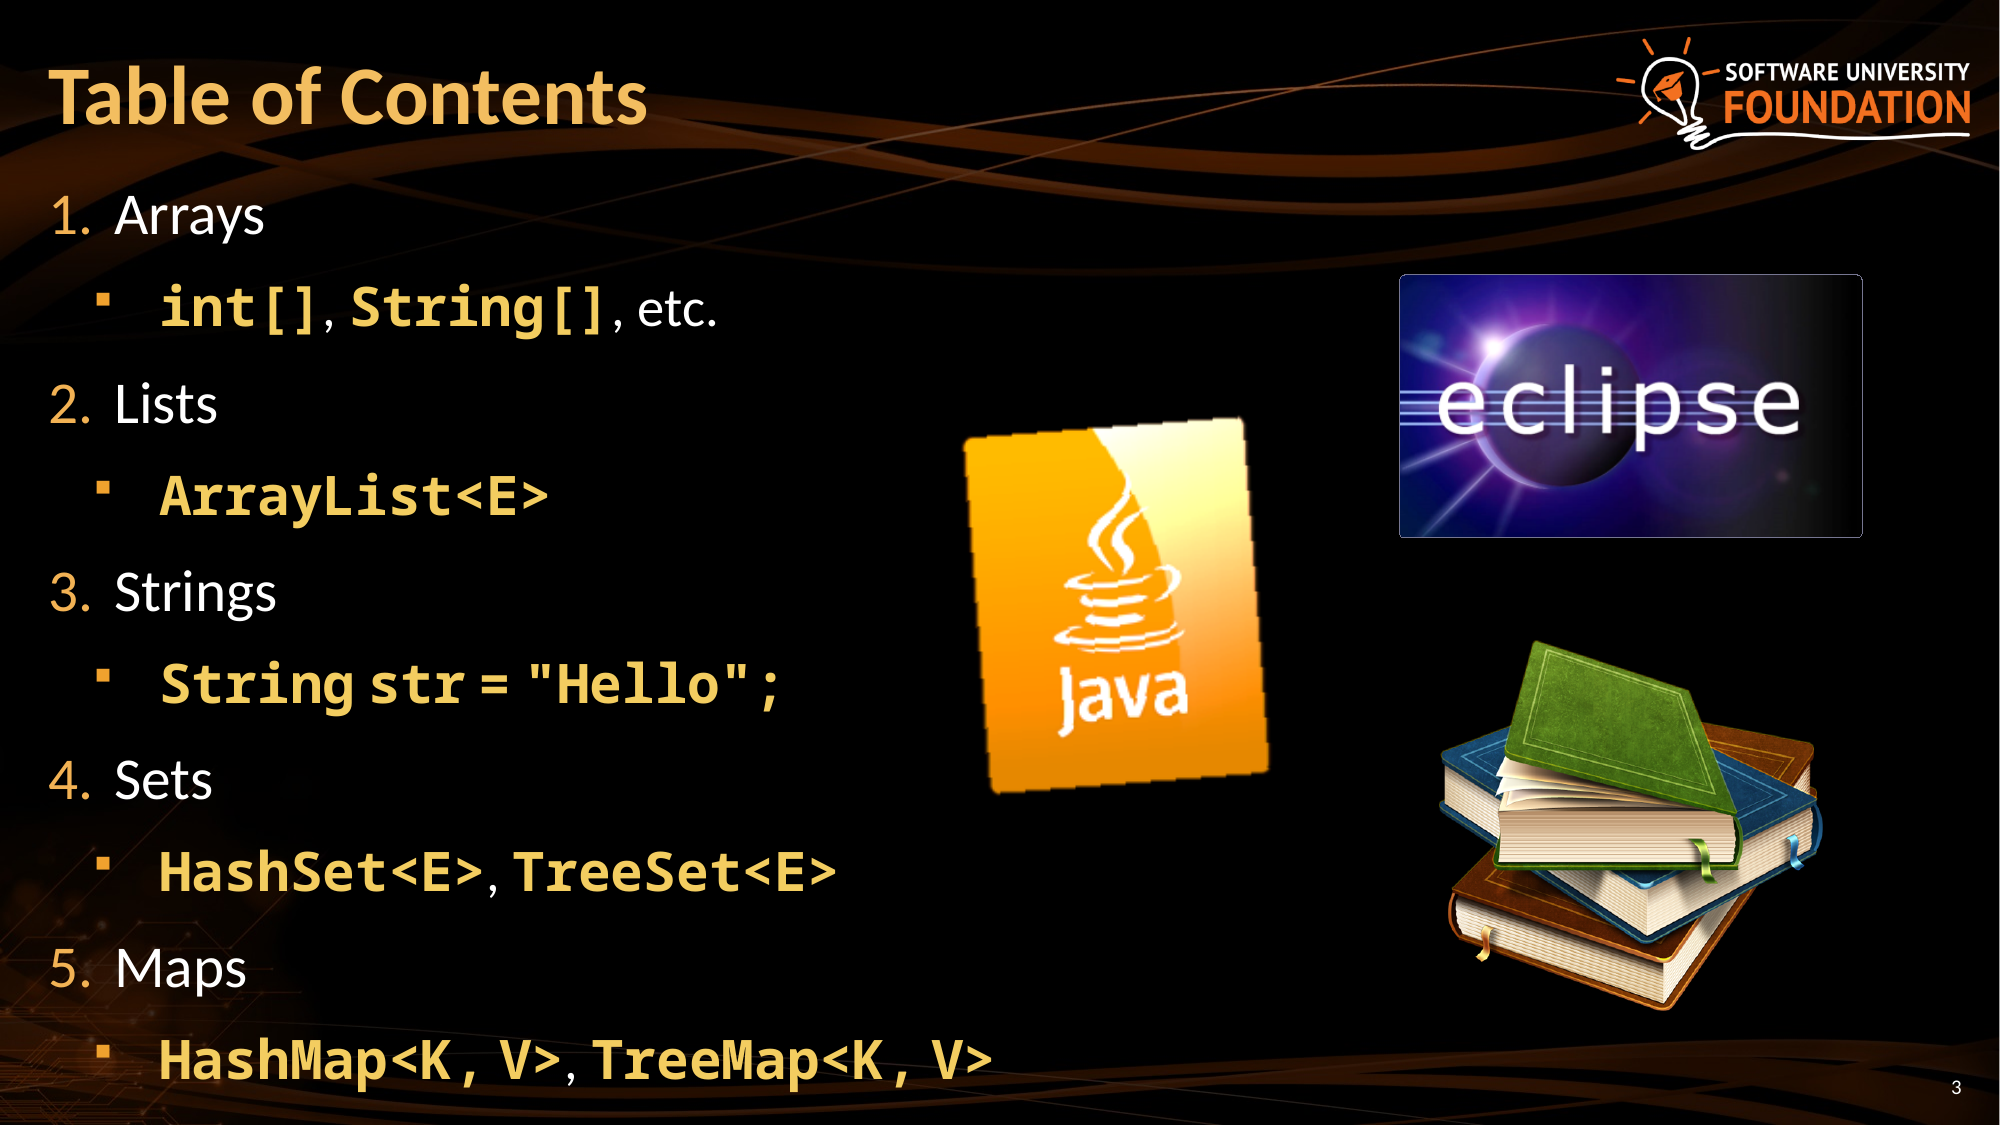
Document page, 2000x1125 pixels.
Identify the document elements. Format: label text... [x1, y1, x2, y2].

picture [0, 0, 2000, 1125]
list Arrays int[], String[], etc. Lists ArrayList<E> Strings String str = "Hello"; Sets HashSet<E>, TreeSet<E> Maps HashMap<K, V>, TreeMap<K, V> [31, 162, 1968, 1103]
title Table of Contents [30, 6, 1602, 189]
